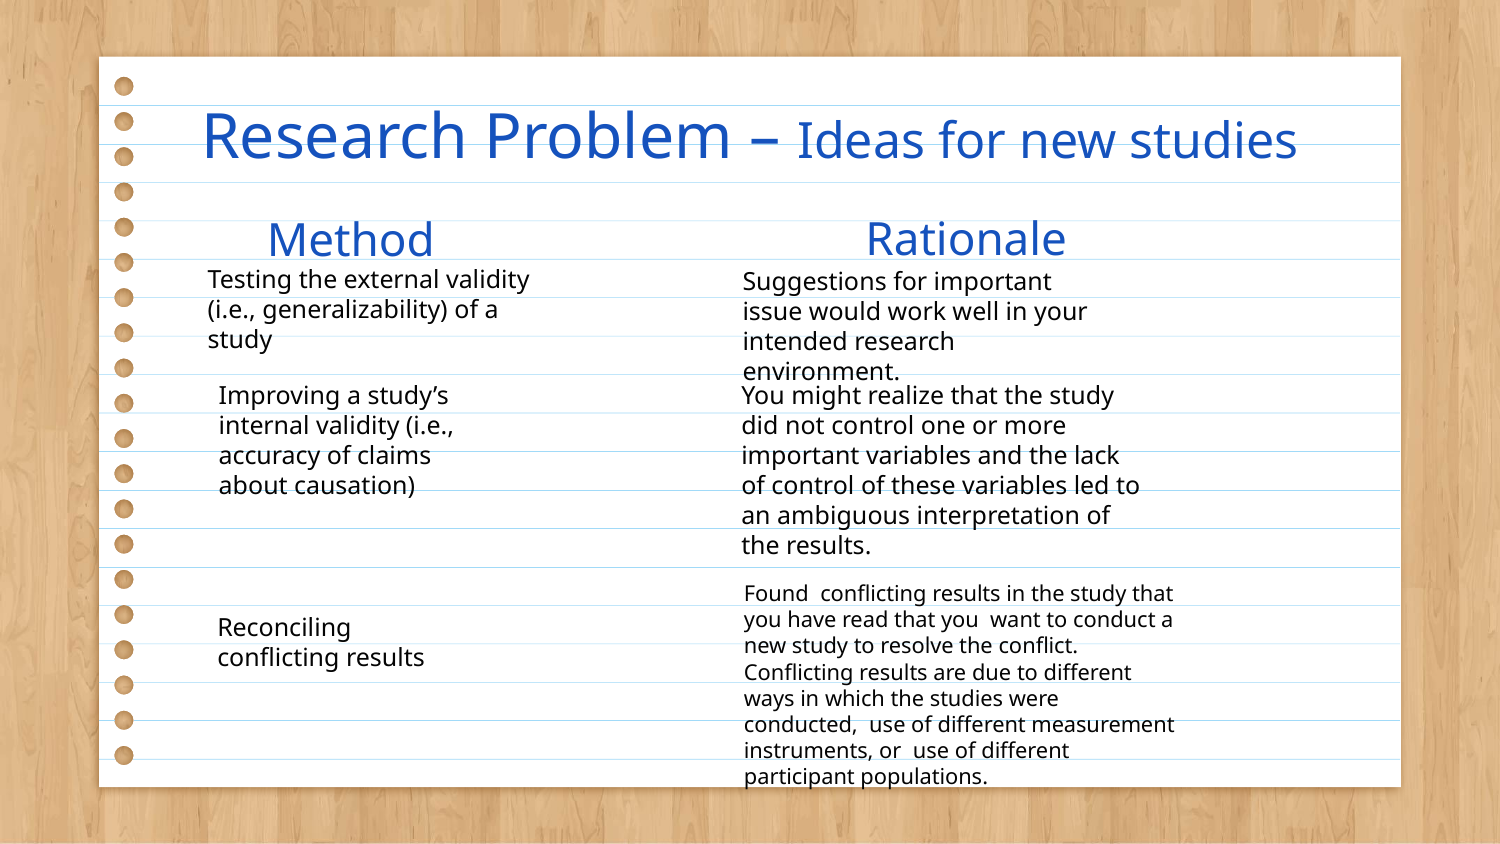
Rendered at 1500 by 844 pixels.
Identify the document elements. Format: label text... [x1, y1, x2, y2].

title Method [201, 205, 500, 248]
text_box Improving a study’s internal validity (i.e., accuracy of claims about causation) [203, 364, 498, 508]
title Rationale [820, 205, 1112, 250]
text_box Found conflicting results in the study that you have read that you want to conduct a new study to resolve the conflict. Conflicting results are due to different ways in which the studies were conducted, use of different measurement instruments, or use of different participant populations. [729, 564, 1193, 782]
subtitle Testing the external validity (i.e., generalizability) of a study [192, 248, 554, 349]
picture [0, 0, 1500, 844]
text_box Reconciling conflicting results [202, 596, 466, 685]
subtitle Suggestions for important issue would work well in your intended research environment. [727, 250, 1124, 364]
text_box You might realize that the study did not control one or more important variables and the lack of control of these variables led to an ambiguous interpretation of the results. [726, 364, 1161, 541]
title Research Problem – Ideas for new studies [146, 81, 1354, 186]
